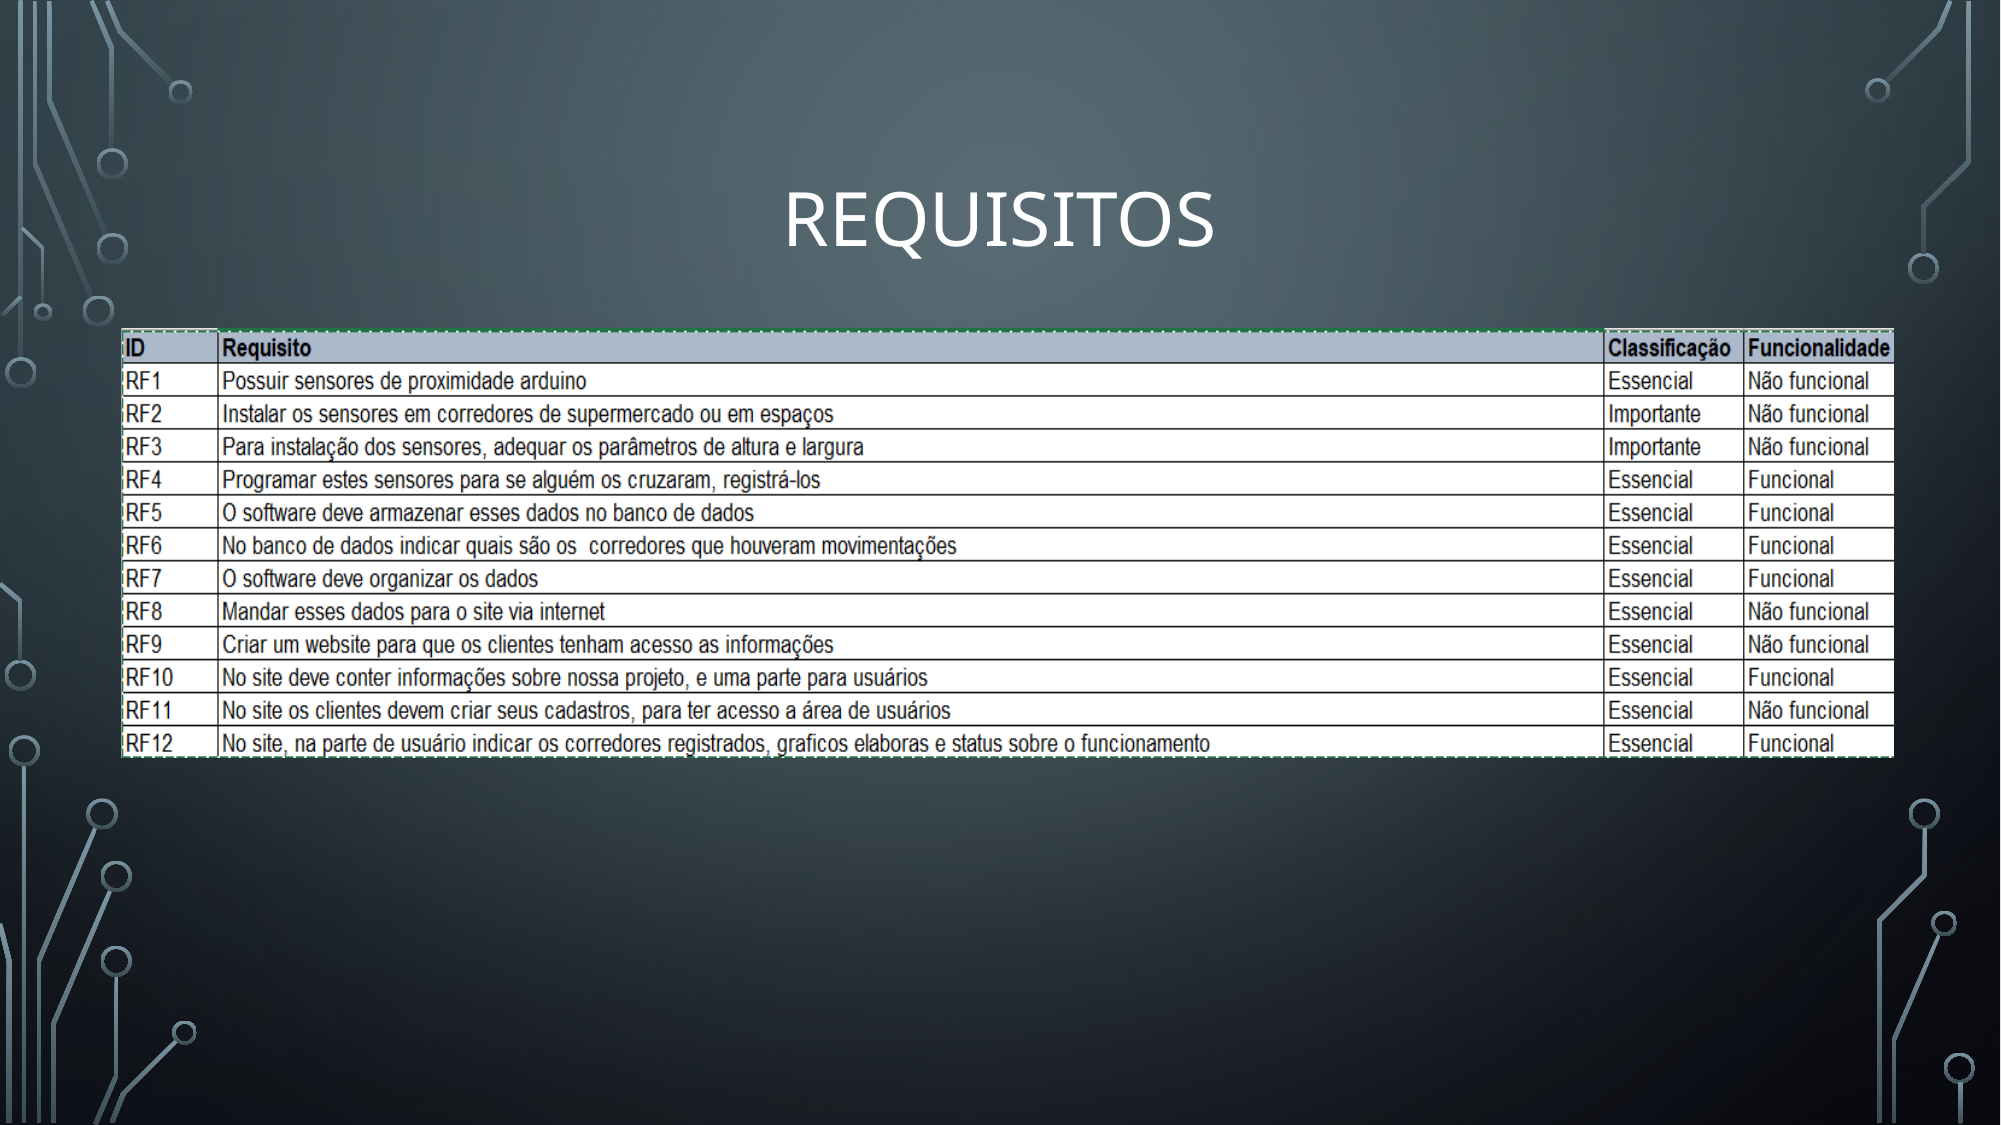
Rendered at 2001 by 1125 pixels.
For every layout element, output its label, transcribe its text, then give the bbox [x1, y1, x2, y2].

title rEQUISITOS [187, 101, 1813, 327]
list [121, 327, 1894, 758]
